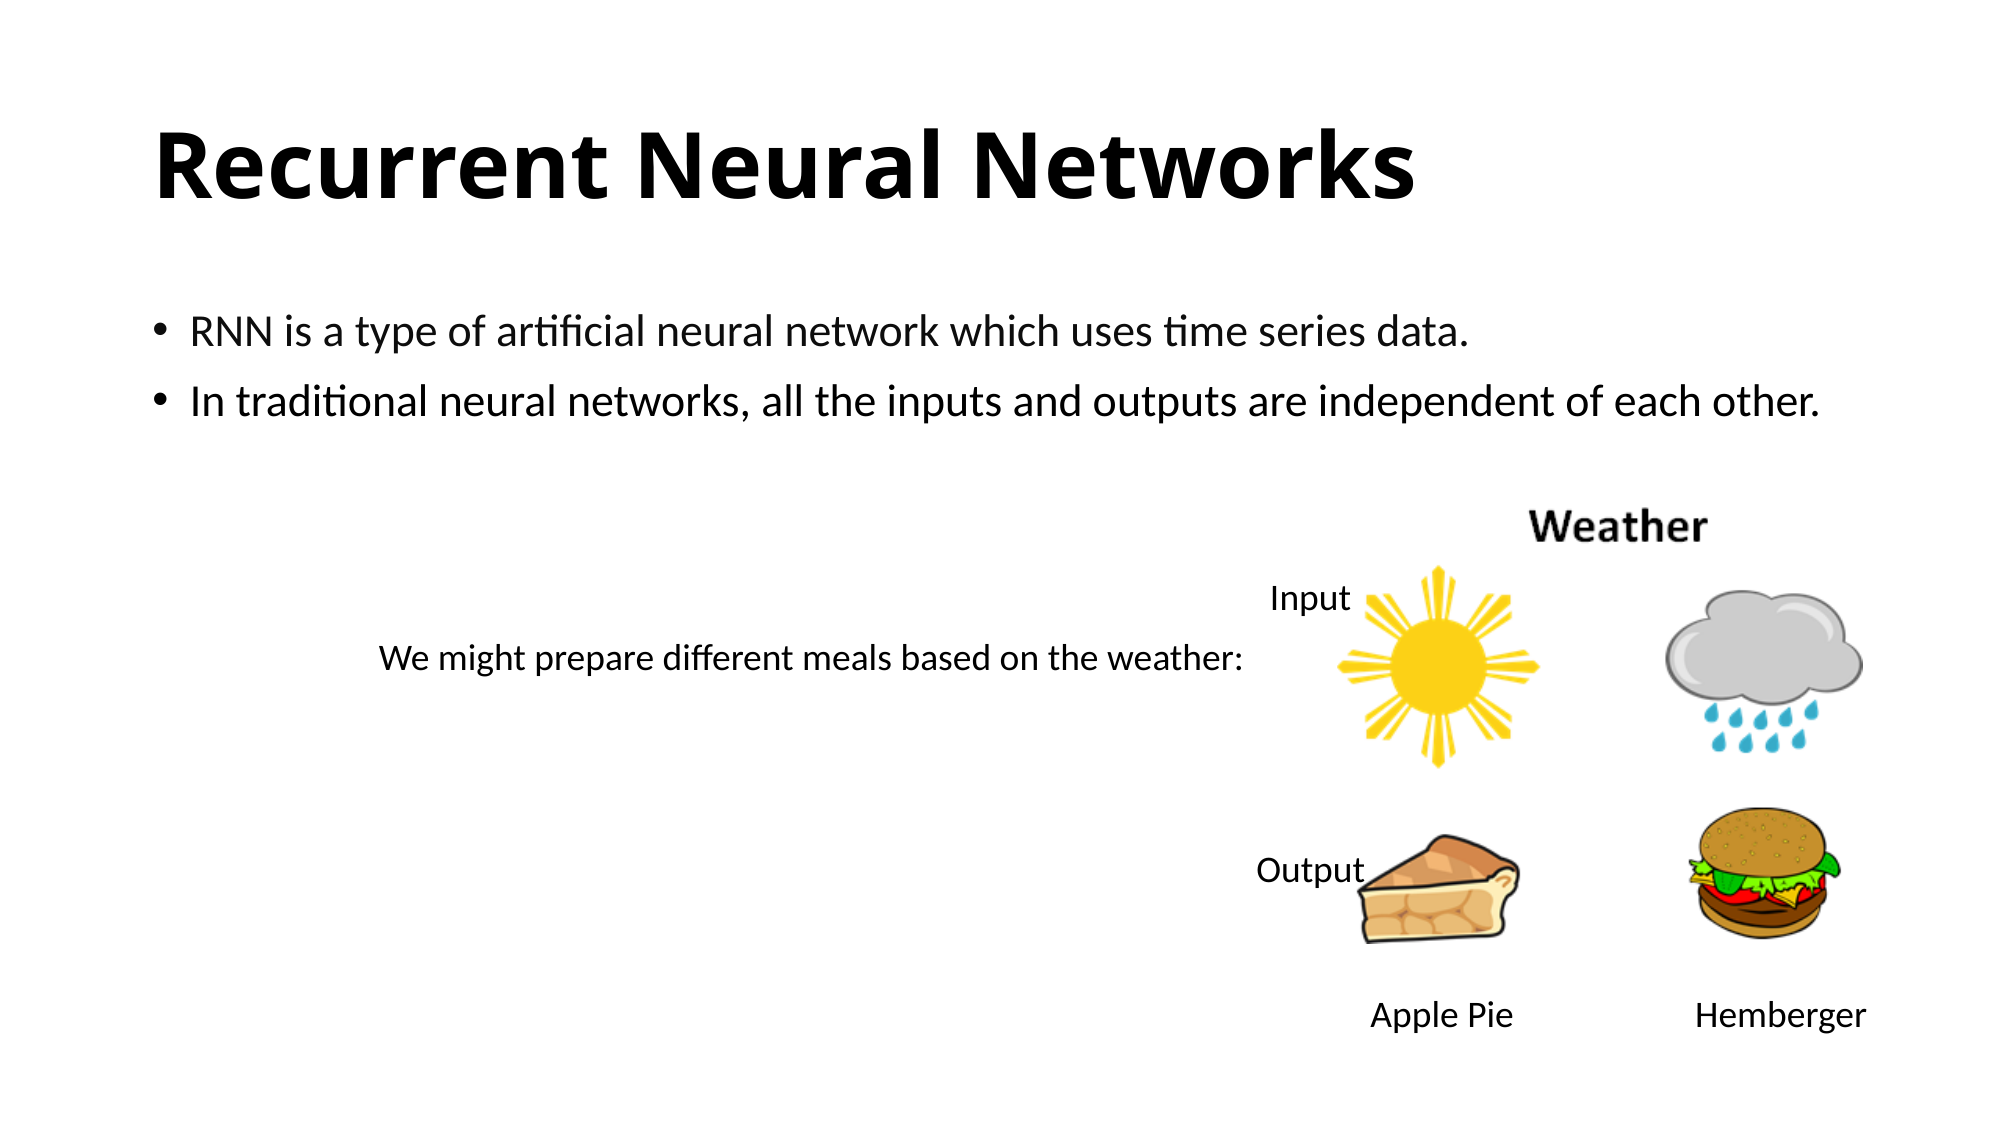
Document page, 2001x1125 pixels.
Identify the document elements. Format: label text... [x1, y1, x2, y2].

text_box Input [1255, 565, 1337, 626]
text_box Hemberger [1680, 982, 1883, 1043]
title Recurrent Neural Networks [137, 59, 1863, 278]
text_box We might prepare different meals based on the weather: [364, 626, 1337, 686]
text_box Output [1241, 838, 1337, 898]
picture [1337, 481, 1863, 944]
text_box Apple Pie [1355, 982, 1529, 1043]
list RNN is a type of artificial neural network which uses time series data. In traditional neural networks, all the inputs and outputs are independent of each other. [137, 299, 1863, 1014]
